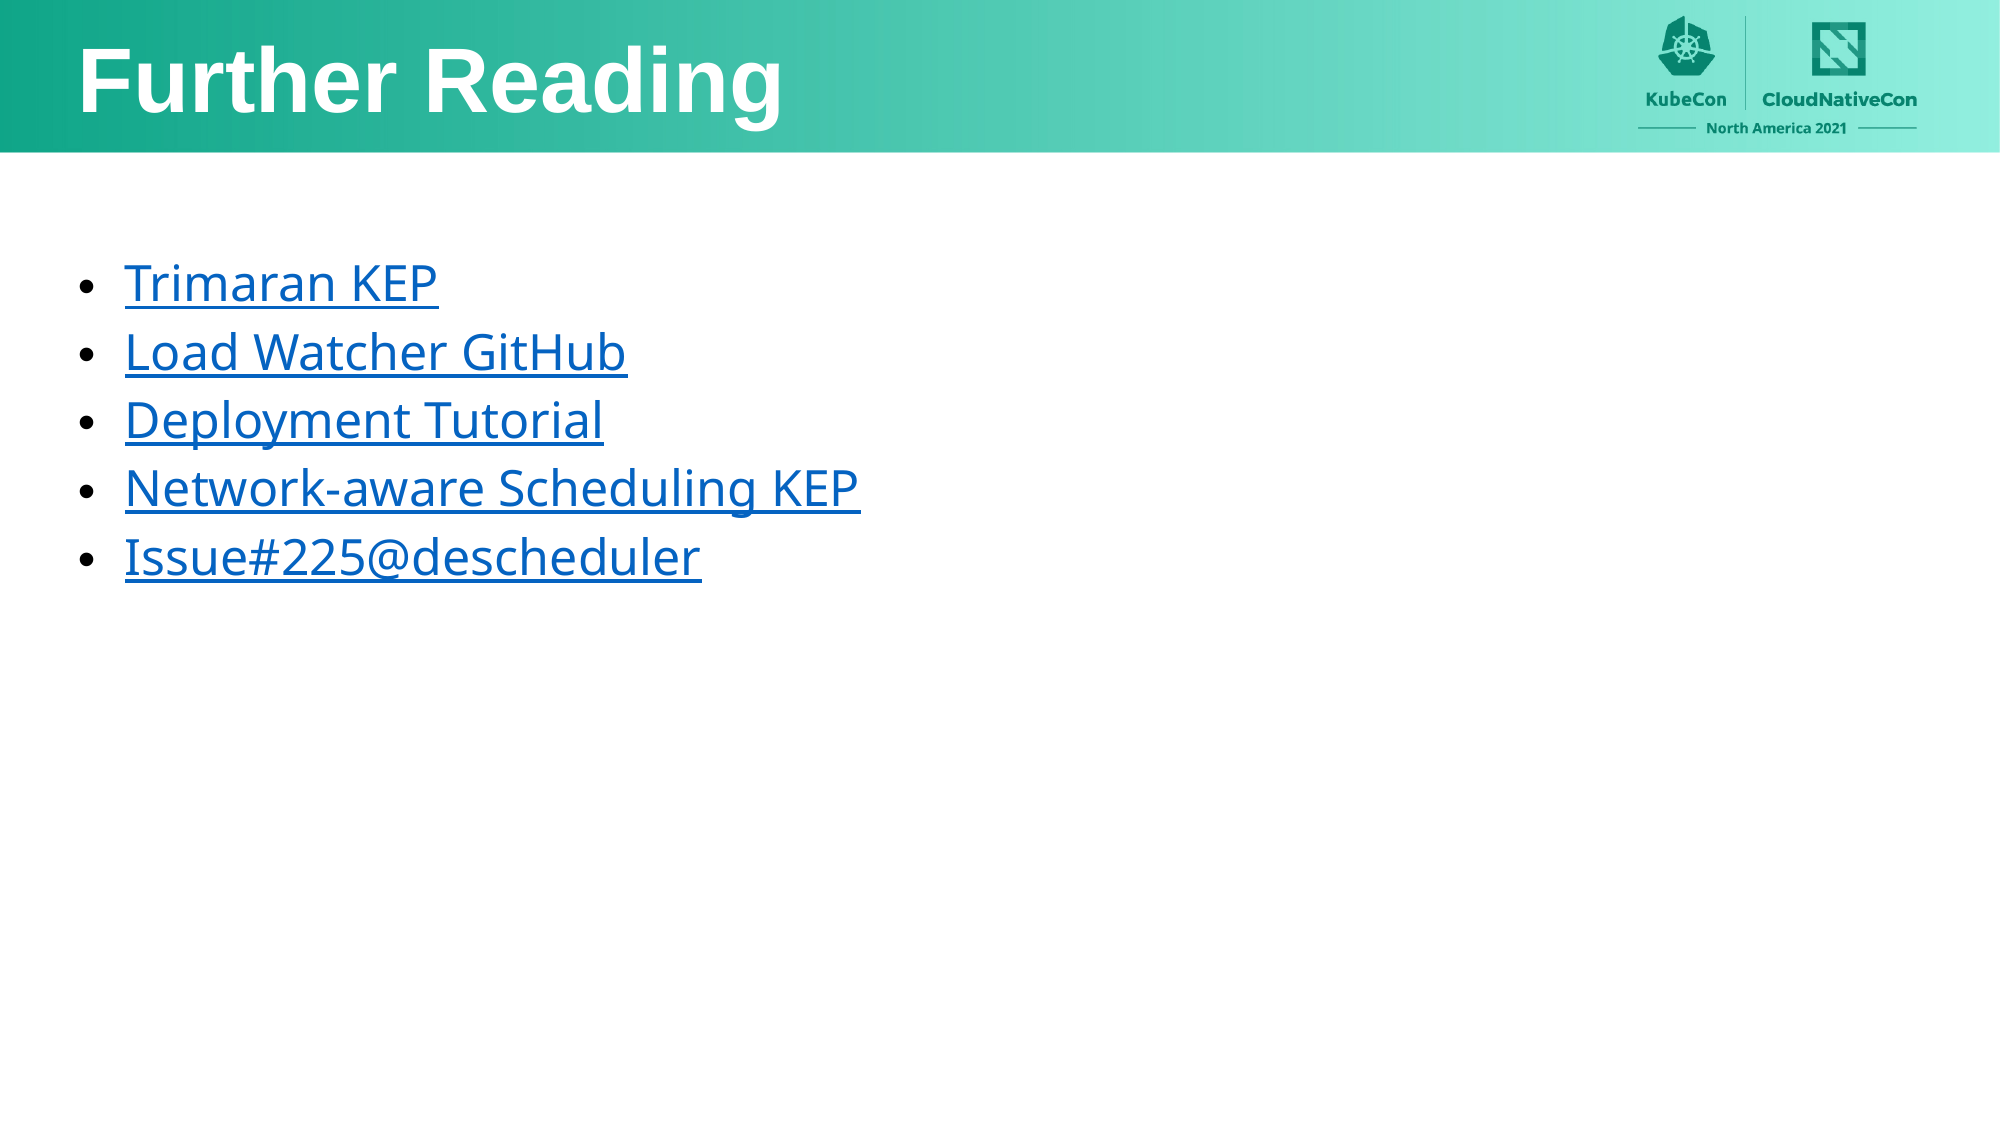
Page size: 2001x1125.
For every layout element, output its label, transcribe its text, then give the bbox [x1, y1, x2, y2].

picture [0, 0, 2000, 1125]
text_box Trimaran KEP Load Watcher GitHub Deployment Tutorial Network-aware Scheduling KEP Issue#225@descheduler [62, 244, 1842, 601]
text_box Further Reading [62, 0, 1788, 192]
